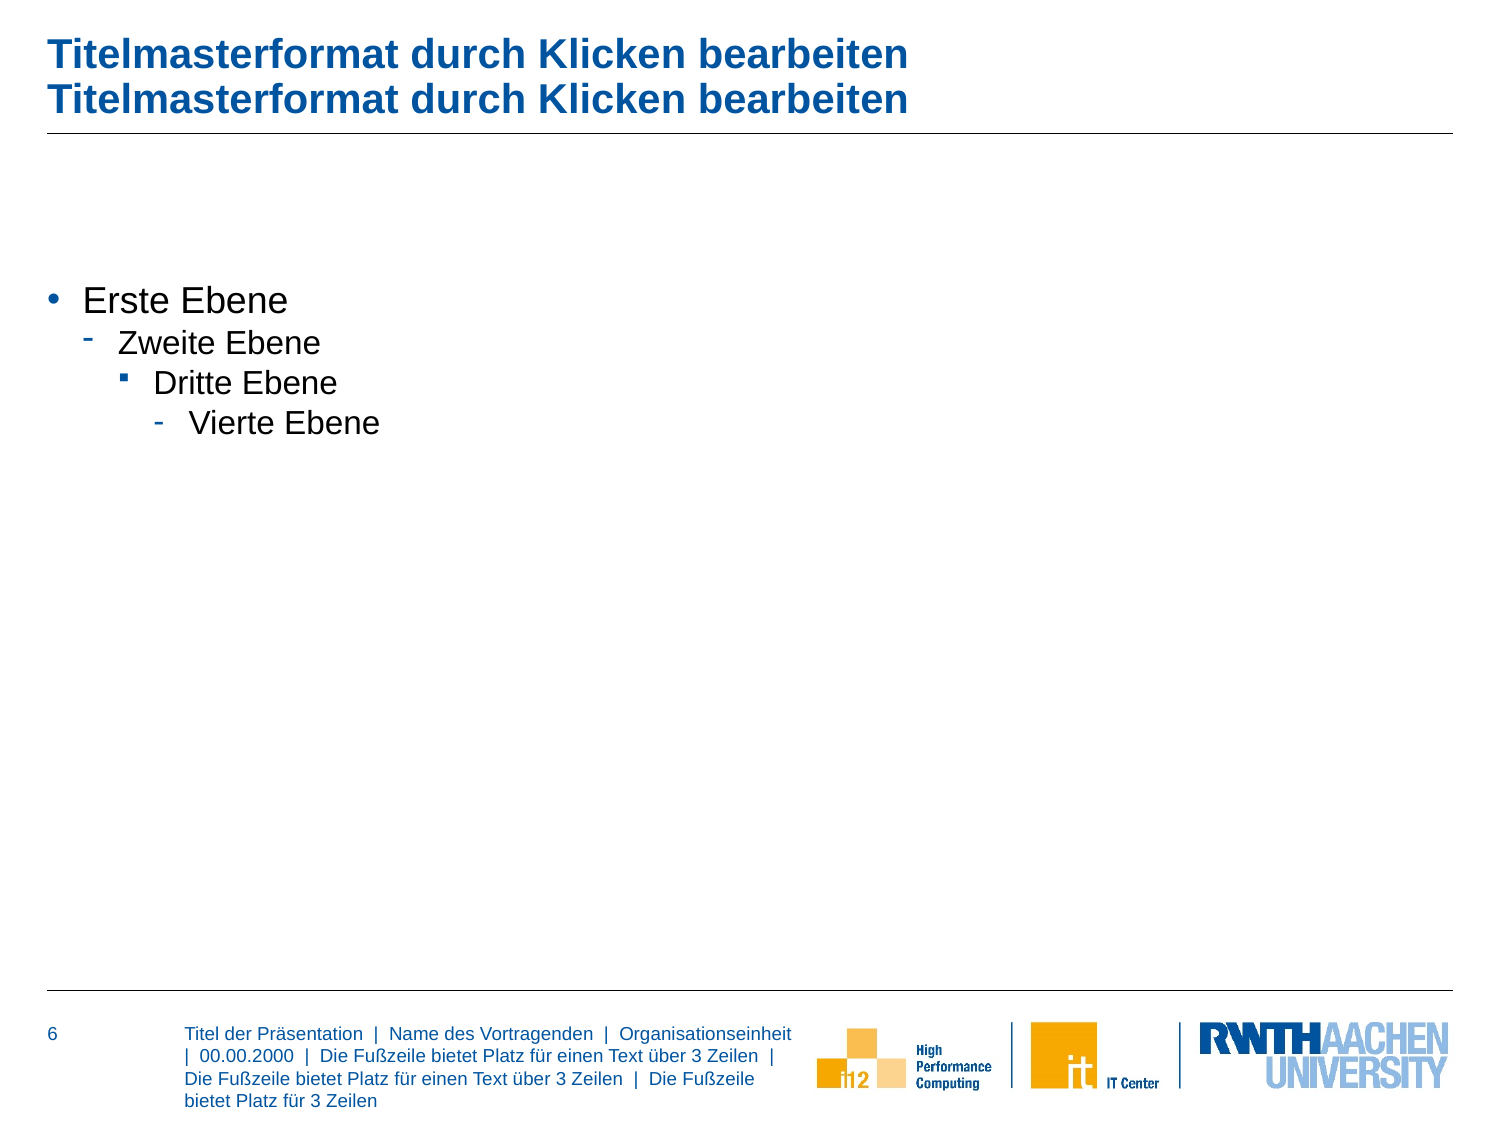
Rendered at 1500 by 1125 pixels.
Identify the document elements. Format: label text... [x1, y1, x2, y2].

list Erste Ebene Zweite Ebene Dritte Ebene Vierte Ebene [47, 276, 1453, 801]
title Titelmasterformat durch Klicken bearbeiten Titelmasterformat durch Klicken bearbeiten [47, 33, 1453, 123]
picture [811, 1009, 1456, 1098]
